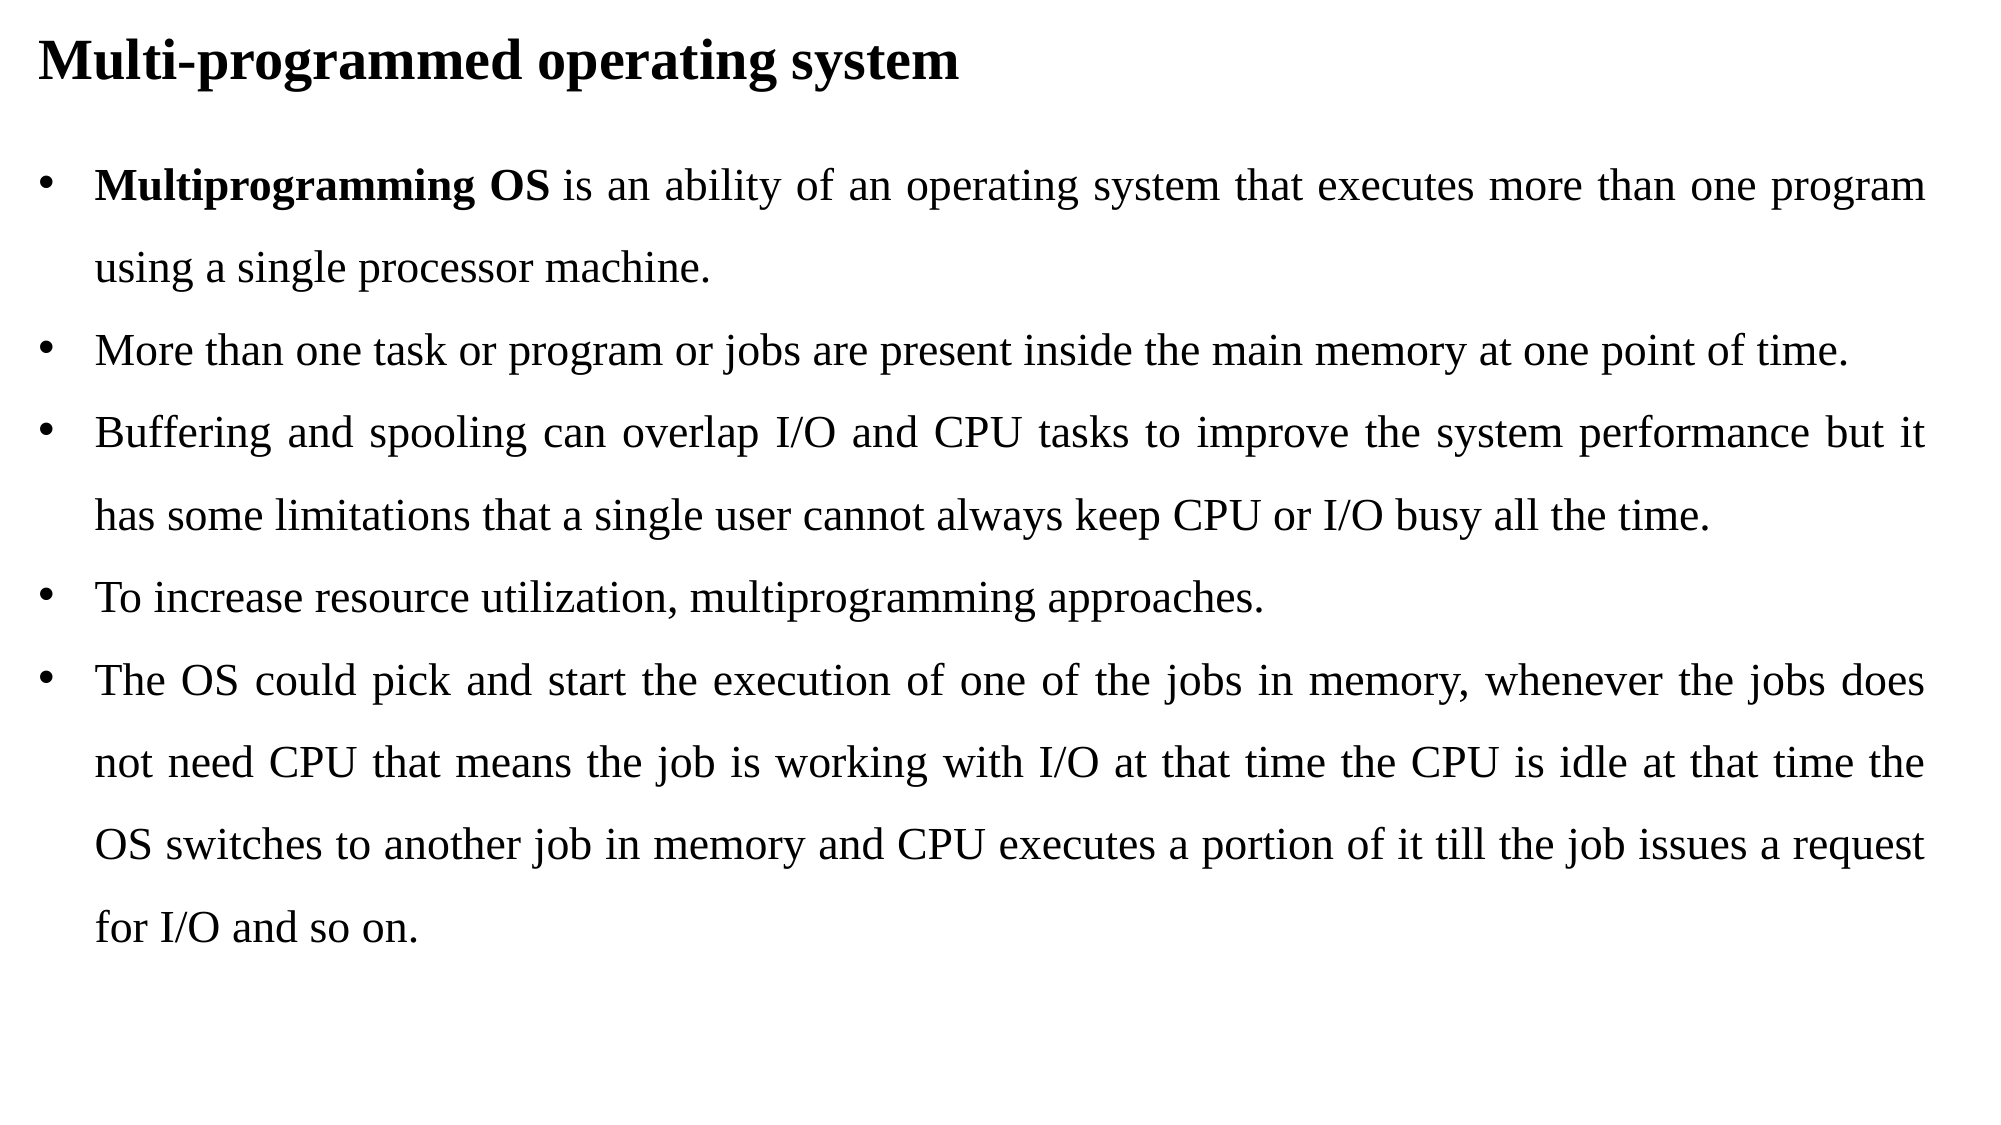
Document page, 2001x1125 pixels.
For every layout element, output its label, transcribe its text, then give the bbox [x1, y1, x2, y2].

text_box Multiprogramming OS is an ability of an operating system that executes more than one program using a single processor machine. More than one task or program or jobs are present inside the main memory at one point of time. Buffering and spooling can overlap I/O and CPU tasks to improve the system performance but it has some limitations that a single user cannot always keep CPU or I/O busy all the time. To increase resource utilization, multiprogramming approaches. The OS could pick and start the execution of one of the jobs in memory, whenever the jobs does not need CPU that means the job is working with I/O at that time the CPU is idle at that time the OS switches to another job in memory and CPU executes a portion of it till the job issues a request for I/O and so on. [23, 119, 1942, 1004]
text_box Multi-programmed operating system [23, 13, 1449, 99]
